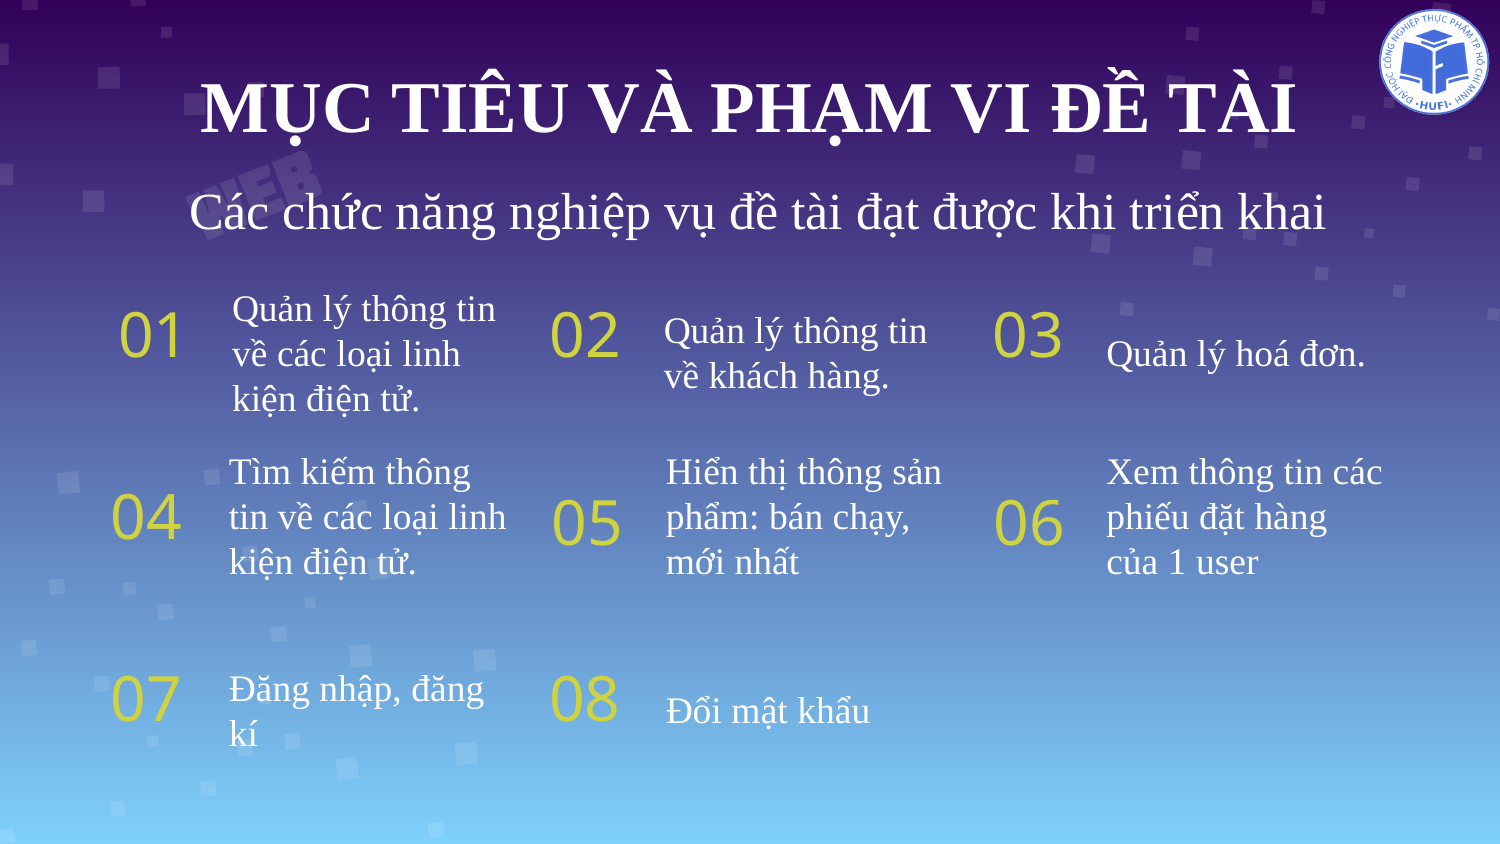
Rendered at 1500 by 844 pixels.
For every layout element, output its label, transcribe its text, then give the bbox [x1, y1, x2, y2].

text_box Các chức năng nghiệp vụ đề tài đạt được khi triển khai [126, 135, 1391, 282]
title MỤC TIÊU VÀ PHẠM VI ĐỀ TÀI [118, 30, 1382, 177]
title 01 [109, 284, 200, 382]
title Xem thông tin các phiếu đặt hàng của 1 user [1091, 471, 1404, 558]
text_box 07 [101, 647, 192, 746]
title Quản lý hoá đơn. [1091, 307, 1404, 395]
title Quản lý thông tin về khách hàng. [648, 307, 961, 395]
title 03 [983, 284, 1074, 382]
title 06 [984, 471, 1075, 569]
title Tìm kiếm thông tin về các loại linh kiện điện tử. [213, 471, 526, 558]
title Quản lý thông tin về các loại linh kiện điện tử. [217, 307, 530, 395]
picture [1378, 8, 1490, 118]
title 04 [101, 466, 192, 564]
title 05 [542, 471, 633, 569]
title 02 [540, 284, 631, 382]
title Hiển thị thông sản phẩm: bán chạy, mới nhất [650, 471, 963, 558]
text_box Đổi mật khẩu [650, 665, 963, 752]
text_box 08 [539, 647, 630, 746]
text_box Đăng nhập, đăng kí [213, 665, 526, 752]
